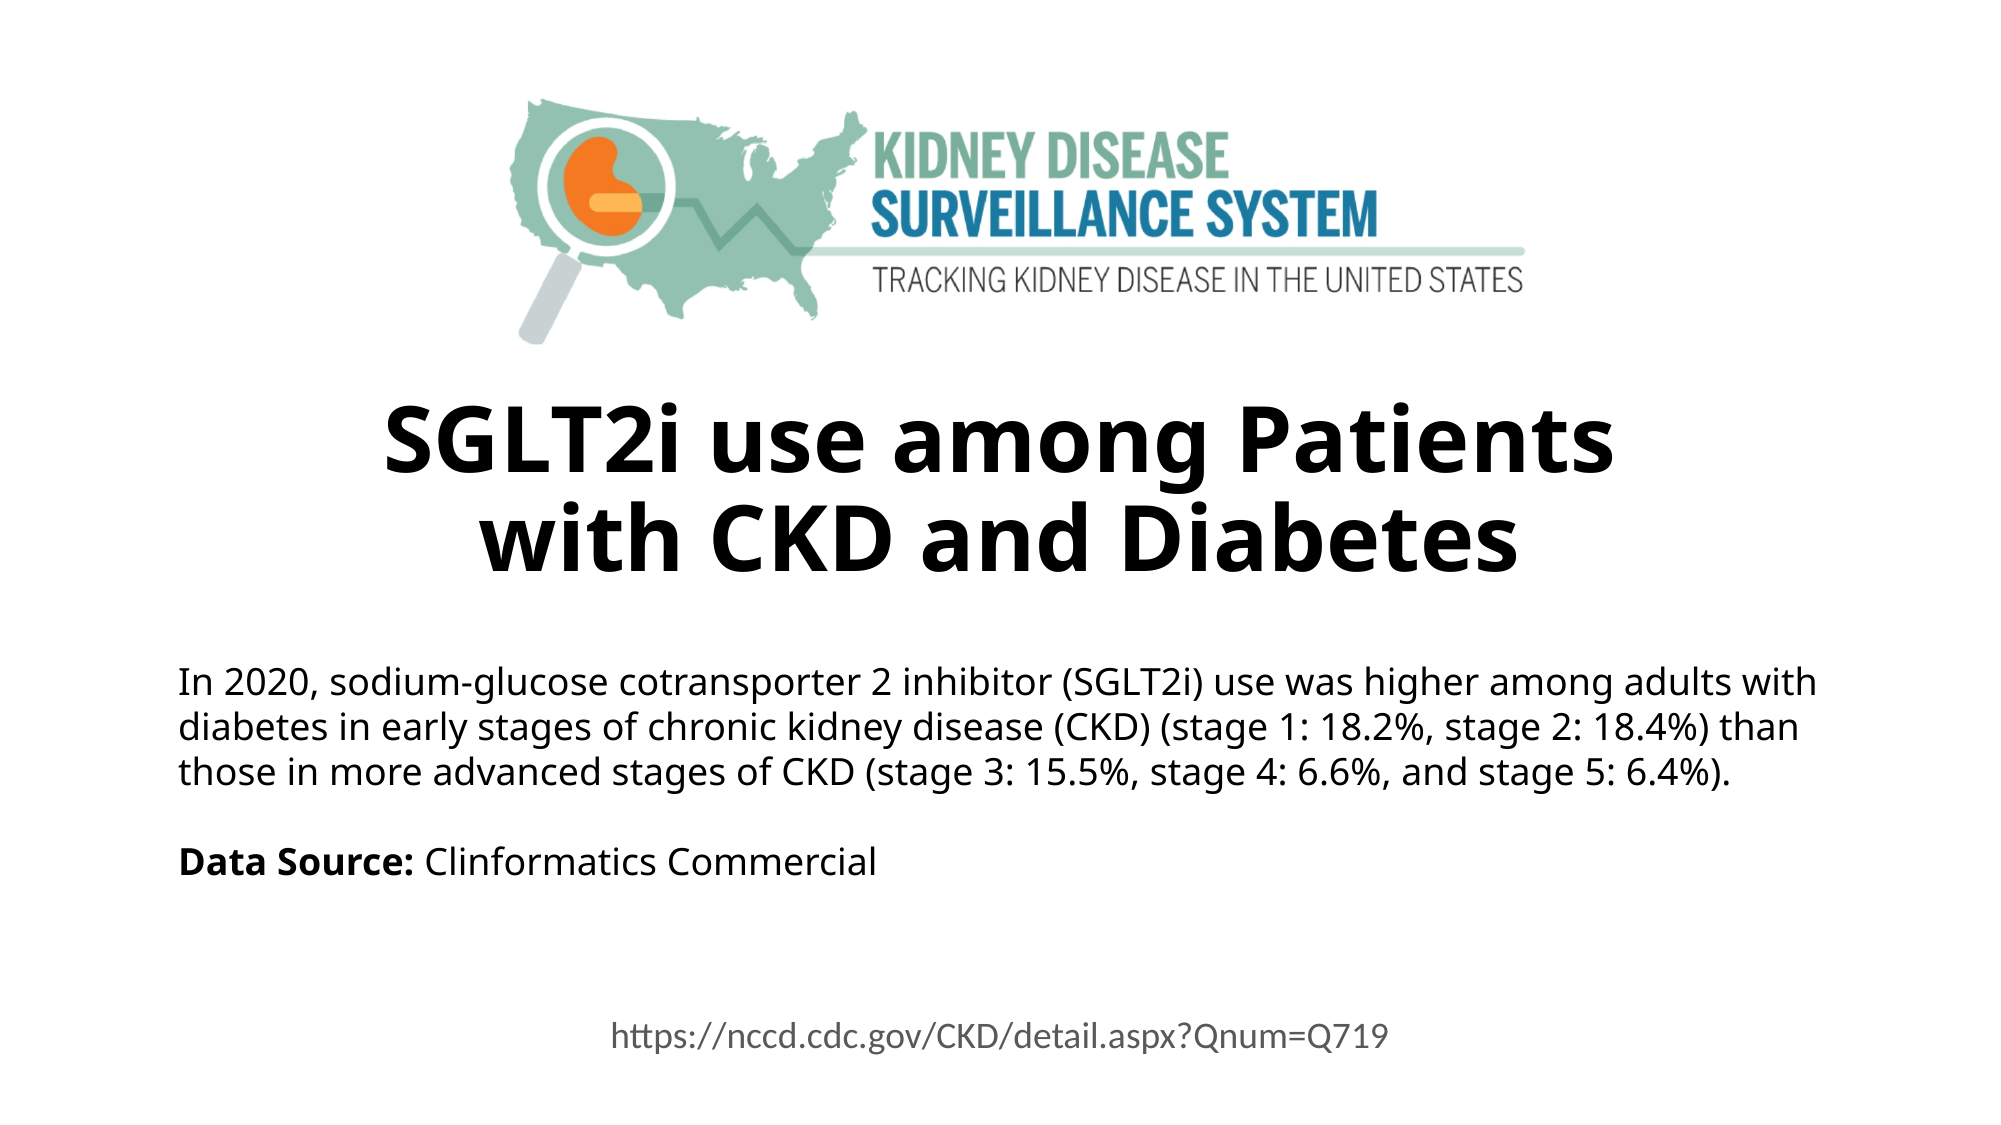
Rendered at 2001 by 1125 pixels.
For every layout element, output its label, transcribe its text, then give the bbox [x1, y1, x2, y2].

picture [459, 60, 1541, 394]
text_box https://nccd.cdc.gov/CKD/detail.aspx?Qnum=Q719 [588, 1003, 1412, 1064]
title SGLT2i use among Patients with CKD and Diabetes [282, 386, 1718, 650]
text_box In 2020, sodium-glucose cotransporter 2 inhibitor (SGLT2i) use was higher among adults with diabetes in early stages of chronic kidney disease (CKD) (stage 1: 18.2%, stage 2: 18.4%) than those in more advanced stages of CKD (stage 3: 15.5%, stage 4: 6.6%, and stage 5: 6.4%). Data Source: Clinformatics Commercial [163, 650, 1837, 936]
